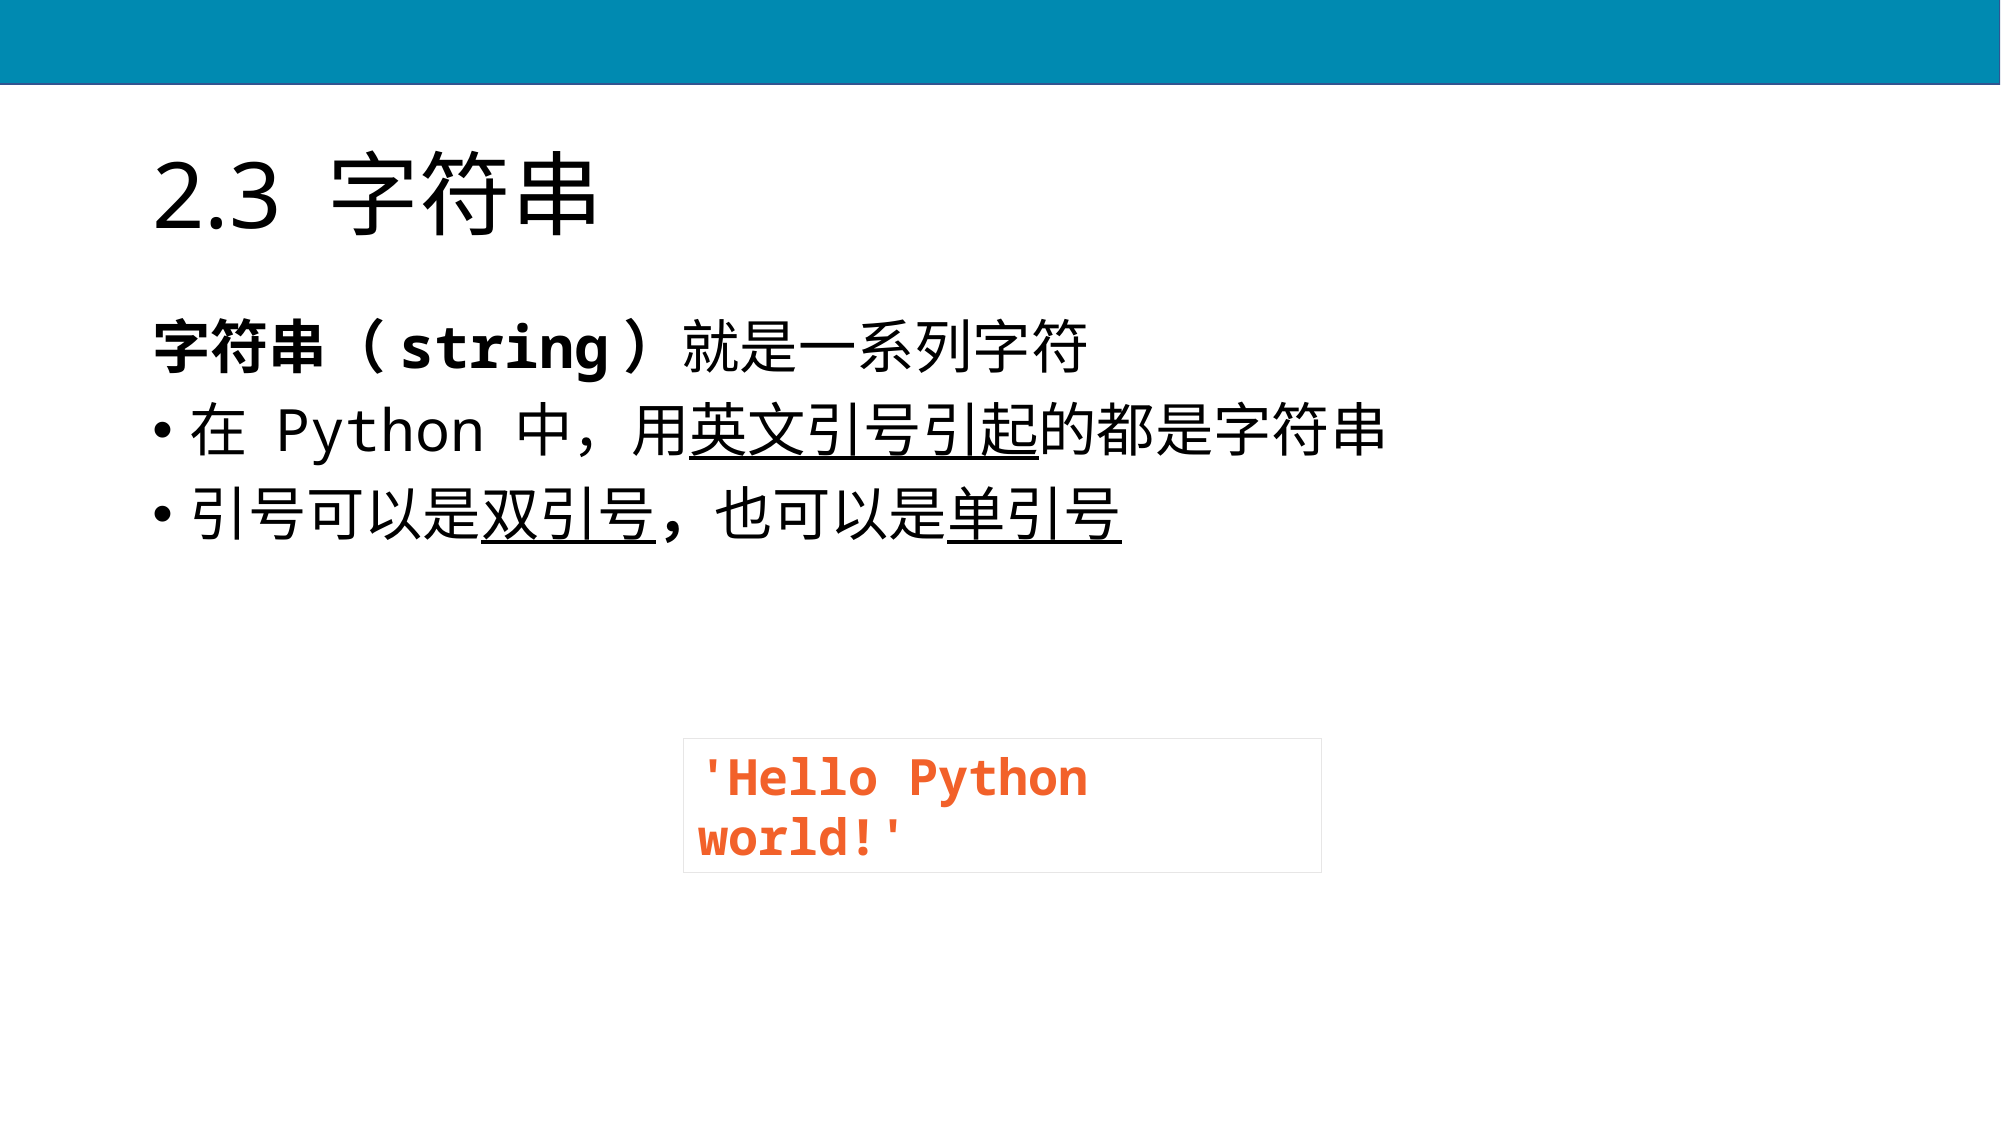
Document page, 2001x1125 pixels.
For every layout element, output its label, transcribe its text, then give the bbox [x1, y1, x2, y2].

list 字符串（string）就是一系列字符 在 Python 中，用英文引号引起的都是字符串 引号可以是双引号，也可以是单引号 [137, 310, 1863, 1024]
title 2.3 字符串 [137, 115, 1863, 282]
text_box 'Hello Python world!' [683, 738, 1322, 873]
